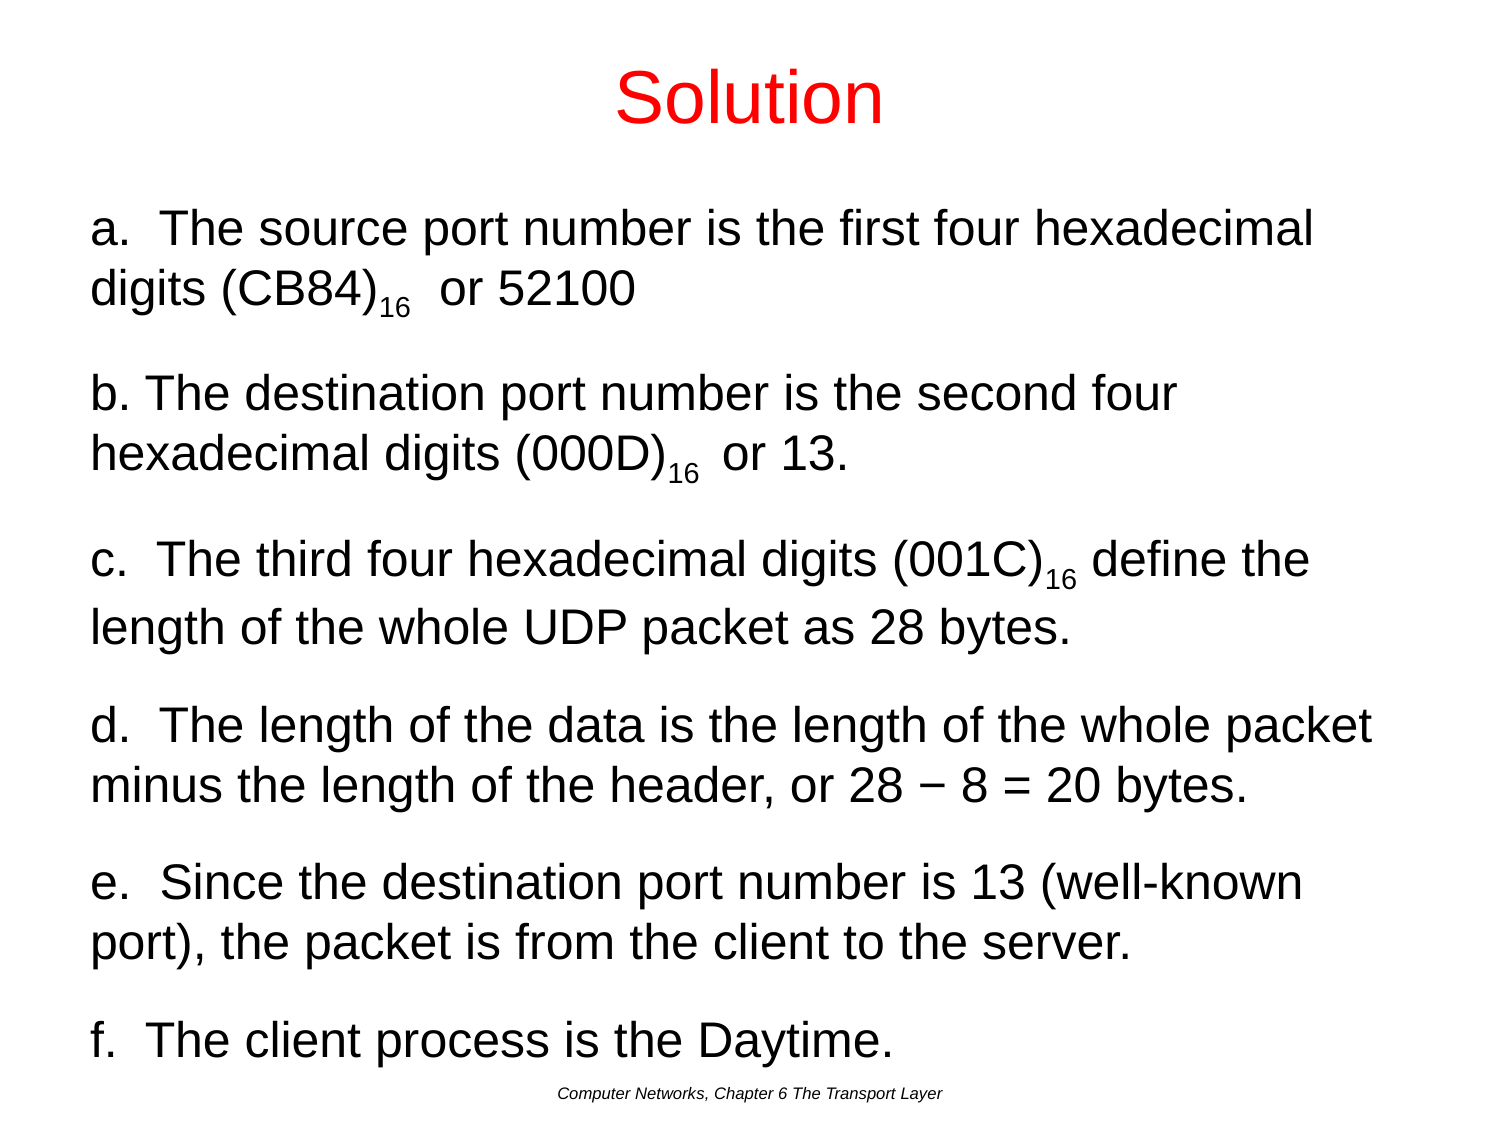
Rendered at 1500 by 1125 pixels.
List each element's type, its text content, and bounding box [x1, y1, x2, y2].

title Solution [0, 0, 1500, 188]
list a. The source port number is the first four hexadecimal digits (CB84)16 or 52100 b. The destination port number is the second four hexadecimal digits (000D)16 or 13. c. The third four hexadecimal digits (001C)16 define the length of the whole UDP packet as 28 bytes. d. The length of the data is the length of the whole packet minus the length of the header, or 28 − 8 = 20 bytes. e. Since the destination port number is 13 (well-known port), the packet is from the client to the server. f. The client process is the Daytime. [75, 187, 1425, 986]
footer Computer Networks, Chapter 6 The Transport Layer [0, 1074, 1500, 1125]
